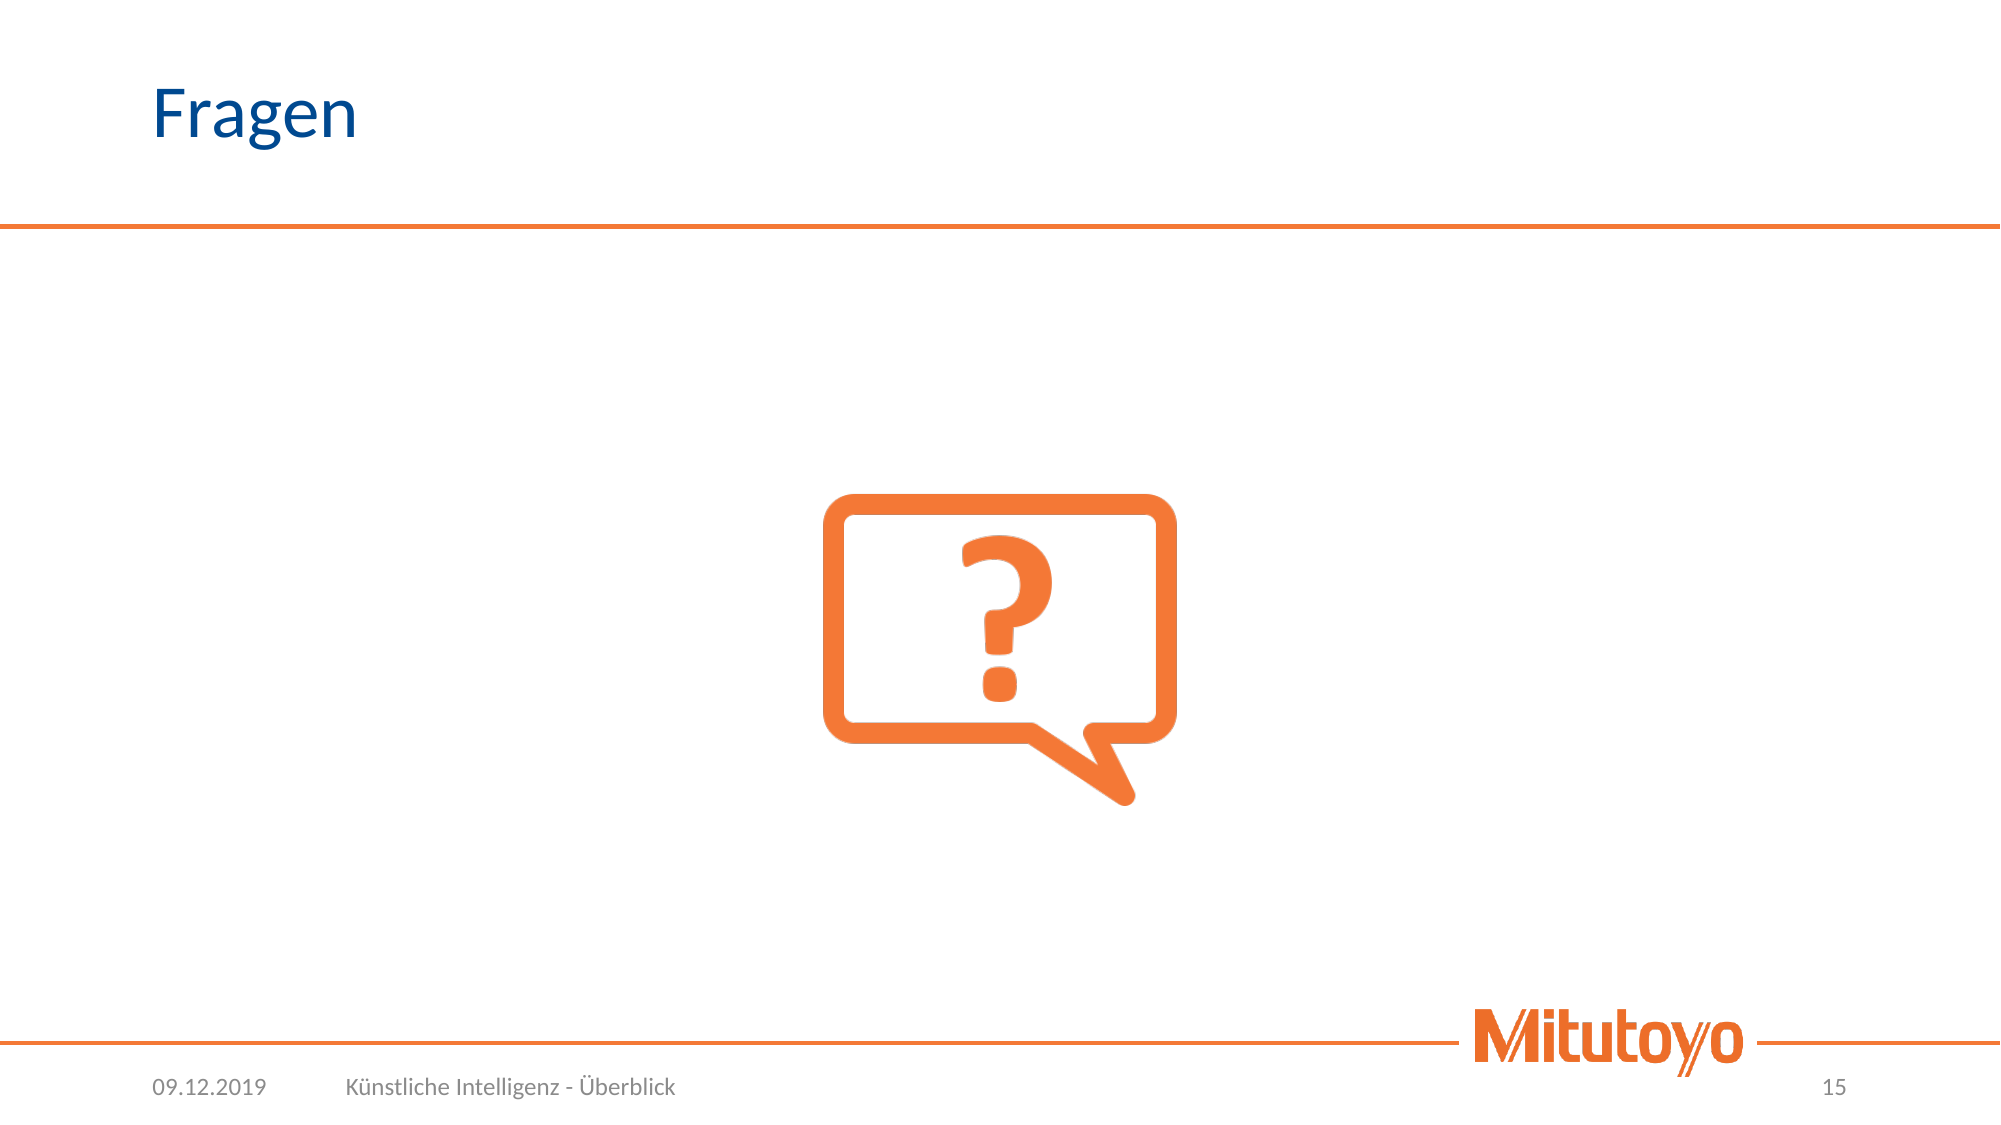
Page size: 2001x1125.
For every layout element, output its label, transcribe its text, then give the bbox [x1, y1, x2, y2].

title Fragen [137, 24, 1863, 203]
picture [1475, 1009, 1744, 1077]
picture [792, 442, 1208, 858]
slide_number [137, 1055, 313, 1116]
slide_number 15 [1743, 1055, 1863, 1116]
footer Künstliche Intelligenz - Überblick [330, 1055, 1721, 1116]
